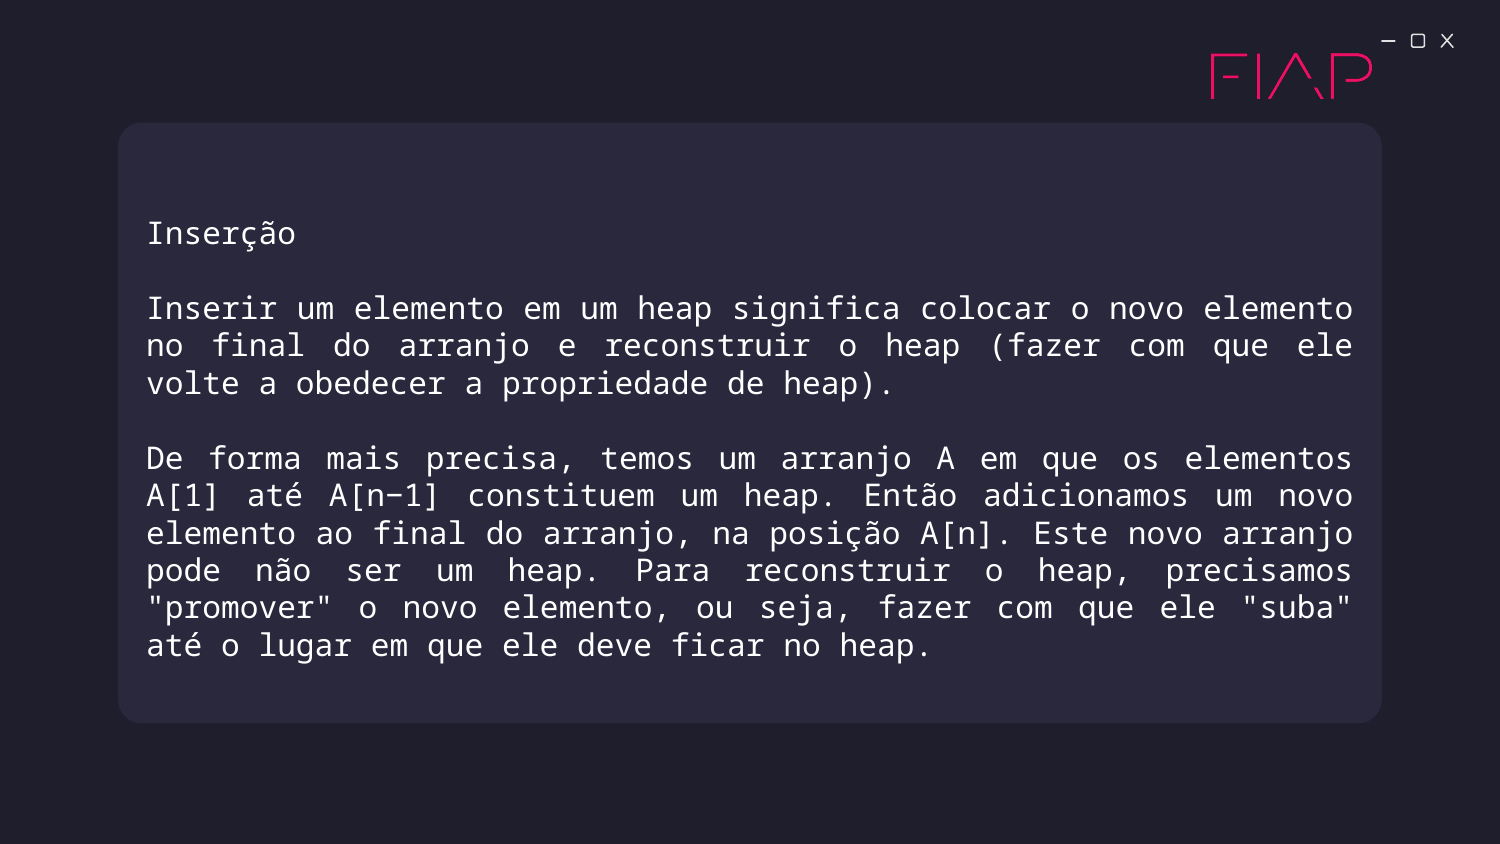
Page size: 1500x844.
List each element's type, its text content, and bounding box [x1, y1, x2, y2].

text_box Inserção Inserir um elemento em um heap significa colocar o novo elemento no final do arranjo e reconstruir o heap (fazer com que ele volte a obedecer a propriedade de heap). De forma mais precisa, temos um arranjo A em que os elementos A[1] até A[n−1] constituem um heap. Então adicionamos um novo elemento ao final do arranjo, na posição A[n]. Este novo arranjo pode não ser um heap. Para reconstruir o heap, precisamos "promover" o novo elemento, ou seja, fazer com que ele "suba" até o lugar em que ele deve ficar no heap. [131, 205, 1369, 670]
picture [1211, 53, 1372, 99]
